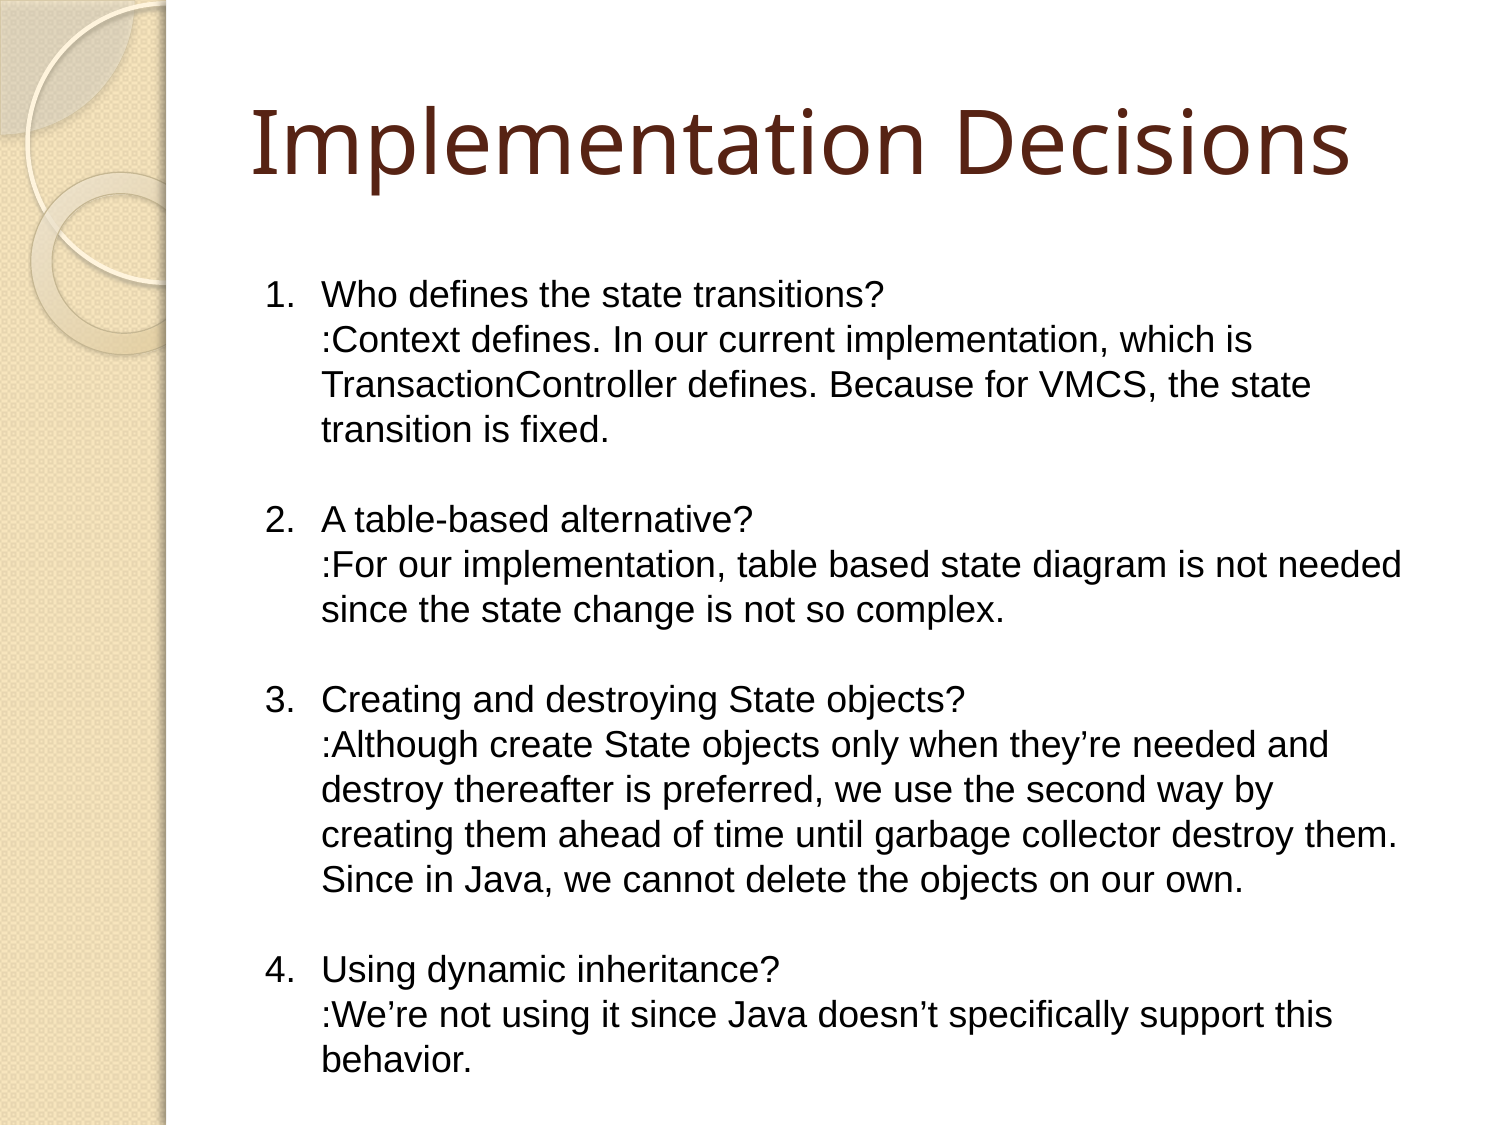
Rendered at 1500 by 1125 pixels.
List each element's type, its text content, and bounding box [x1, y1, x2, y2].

title Implementation Decisions [235, 45, 1466, 233]
text_box Who defines the state transitions? :Context defines. In our current implementation, which is TransactionController defines. Because for VMCS, the state transition is fixed. 2. A table-based alternative? :For our implementation, table based state diagram is not needed since the state change is not so complex. 3. Creating and destroying State objects? :Although create State objects only when they’re needed and destroy thereafter is preferred, we use the second way by creating them ahead of time until garbage collector destroy them. Since in Java, we cannot delete the objects on our own. Using dynamic inheritance? :We’re not using it since Java doesn’t specifically support this behavior. [249, 262, 1425, 1125]
